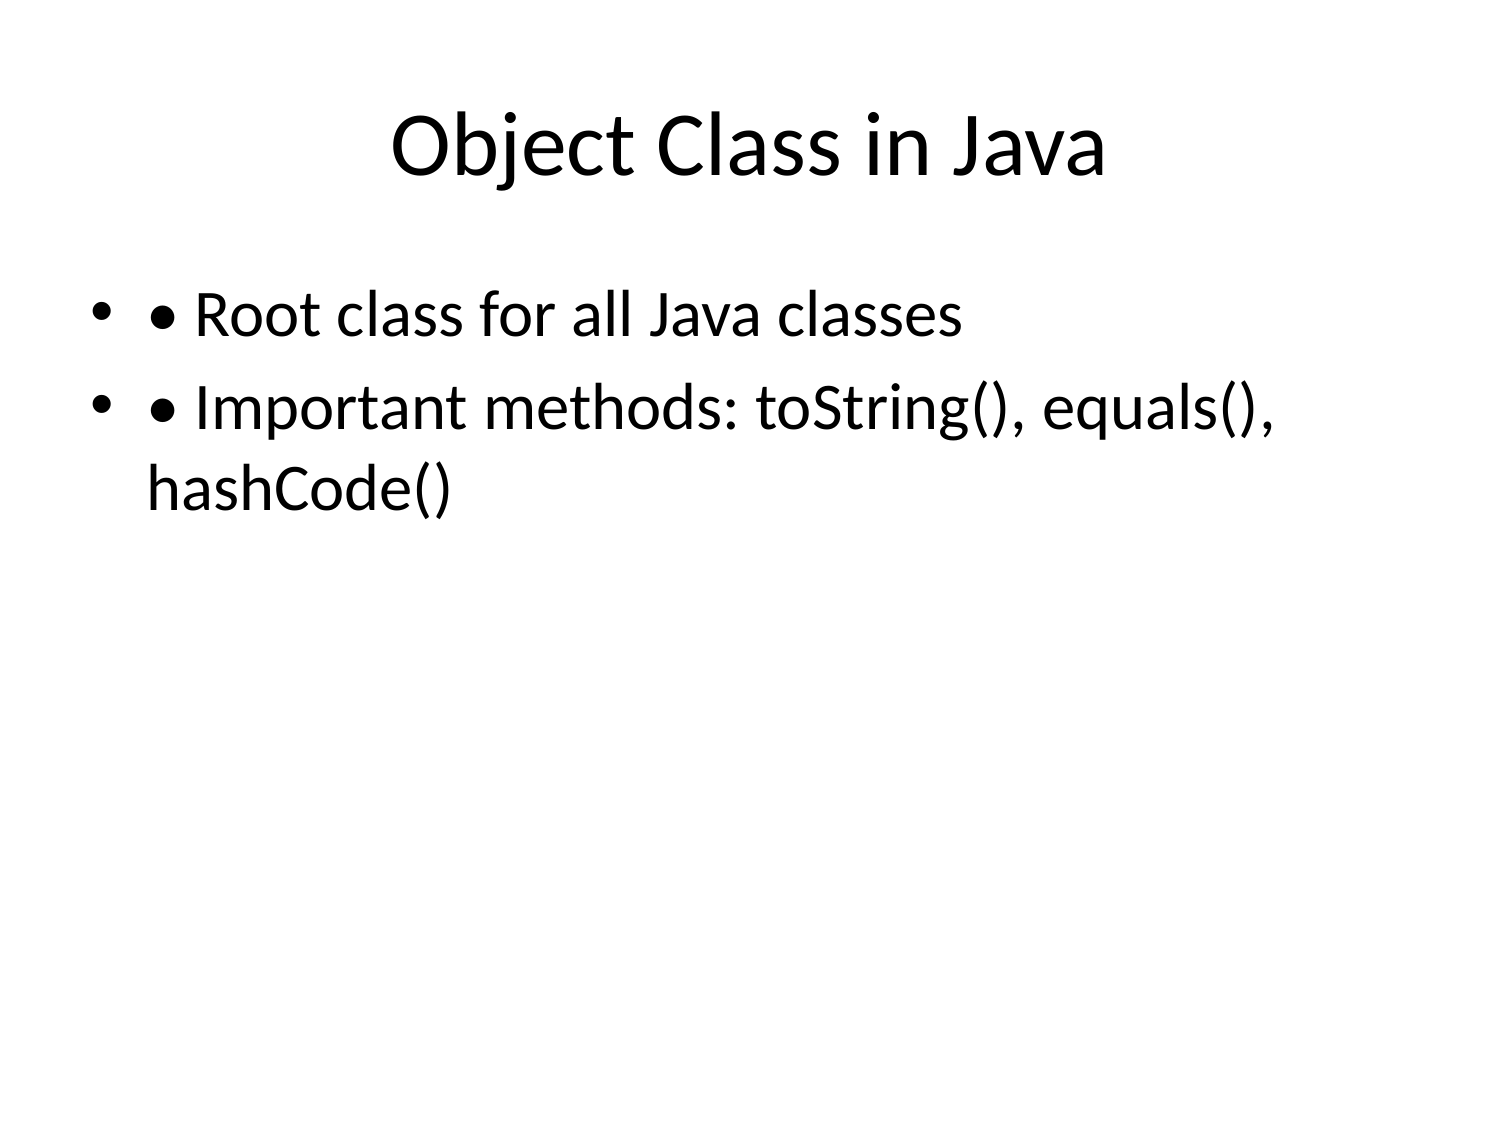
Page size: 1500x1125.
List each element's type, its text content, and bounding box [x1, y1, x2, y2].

list • Root class for all Java classes • Important methods: toString(), equals(), hashCode() [75, 262, 1425, 1005]
title Object Class in Java [75, 45, 1425, 233]
